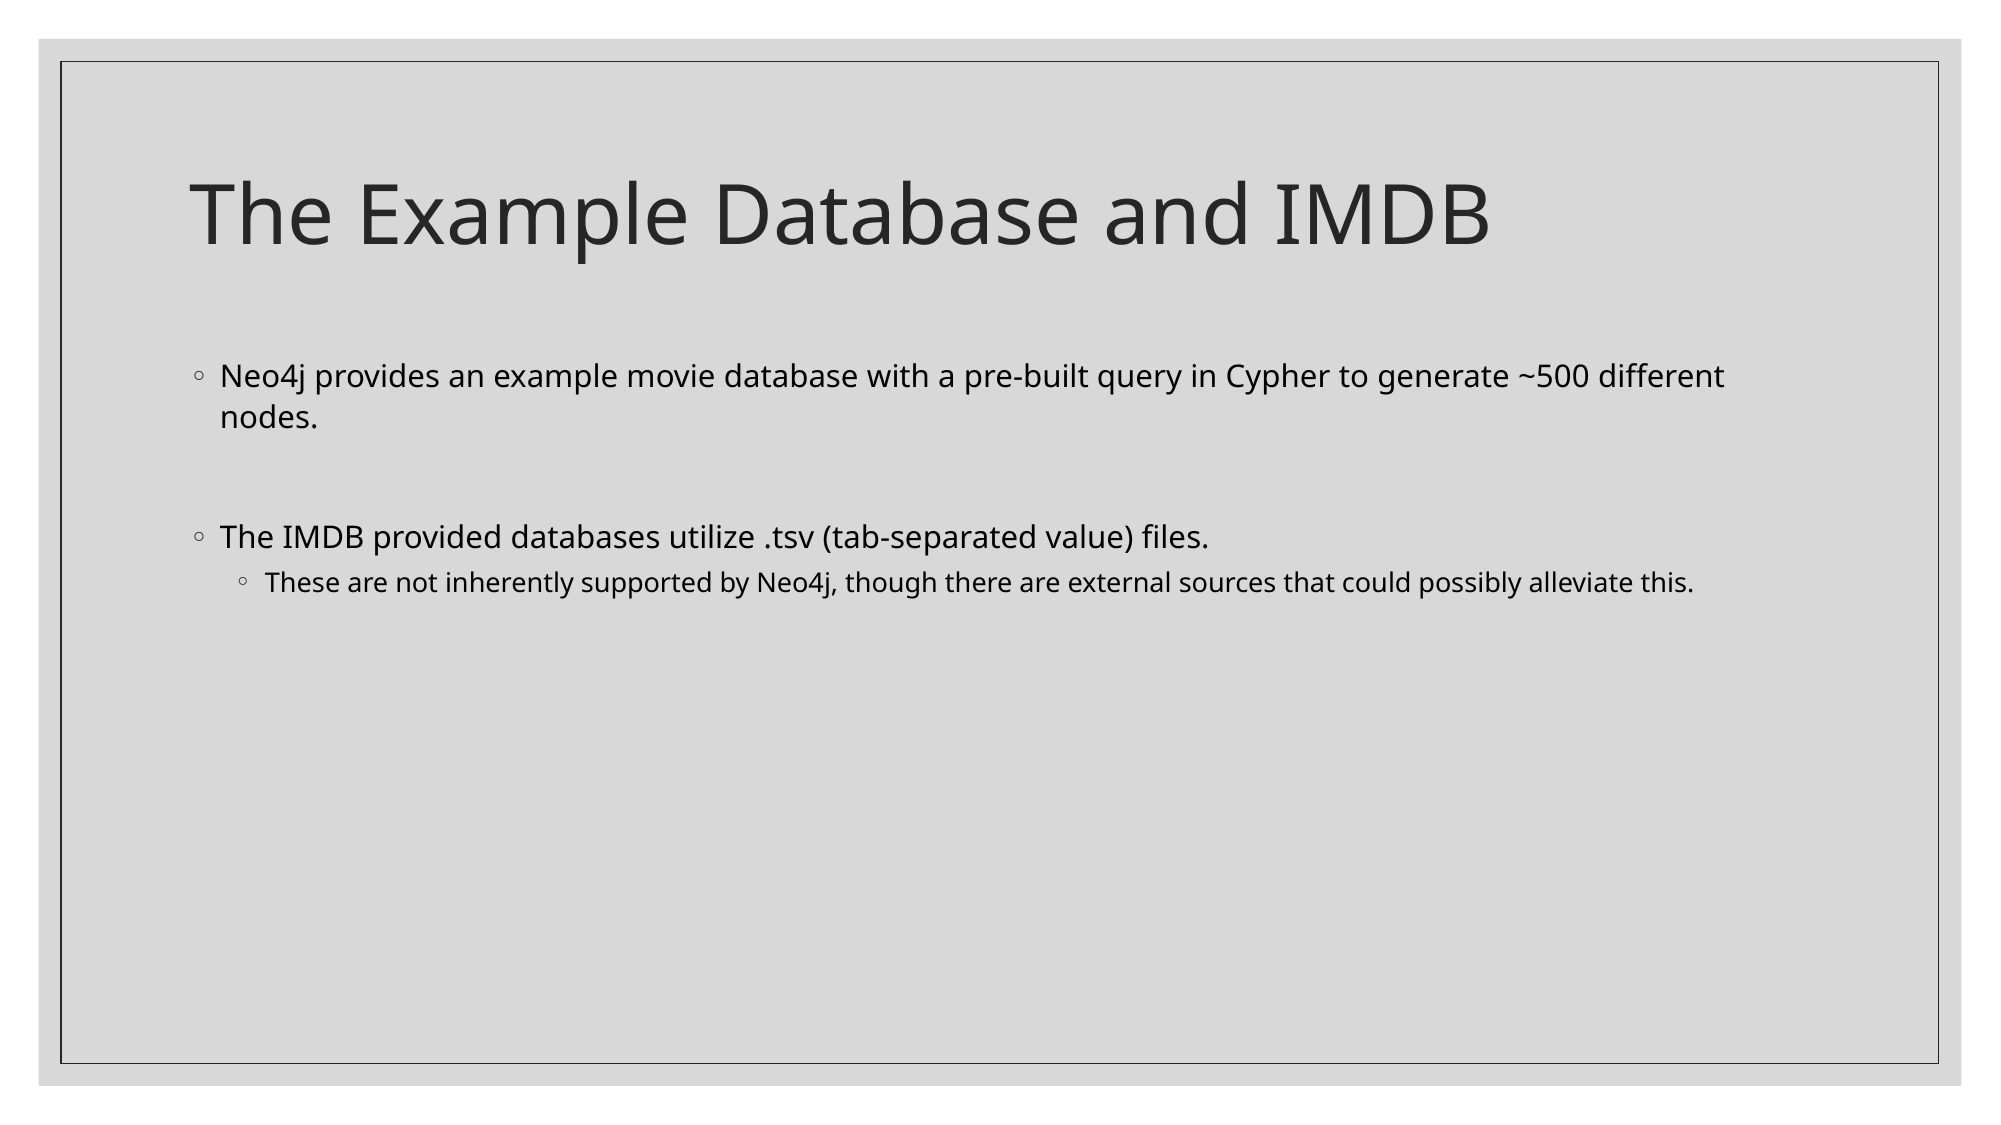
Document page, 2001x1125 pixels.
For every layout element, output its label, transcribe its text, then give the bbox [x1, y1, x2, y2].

list Neo4j provides an example movie database with a pre-built query in Cypher to generate ~500 different nodes. The IMDB provided databases utilize .tsv (tab-separated value) files. These are not inherently supported by Neo4j, though there are external sources that could possibly alleviate this. [174, 345, 1825, 977]
title The Example Database and IMDB [174, 105, 1825, 331]
